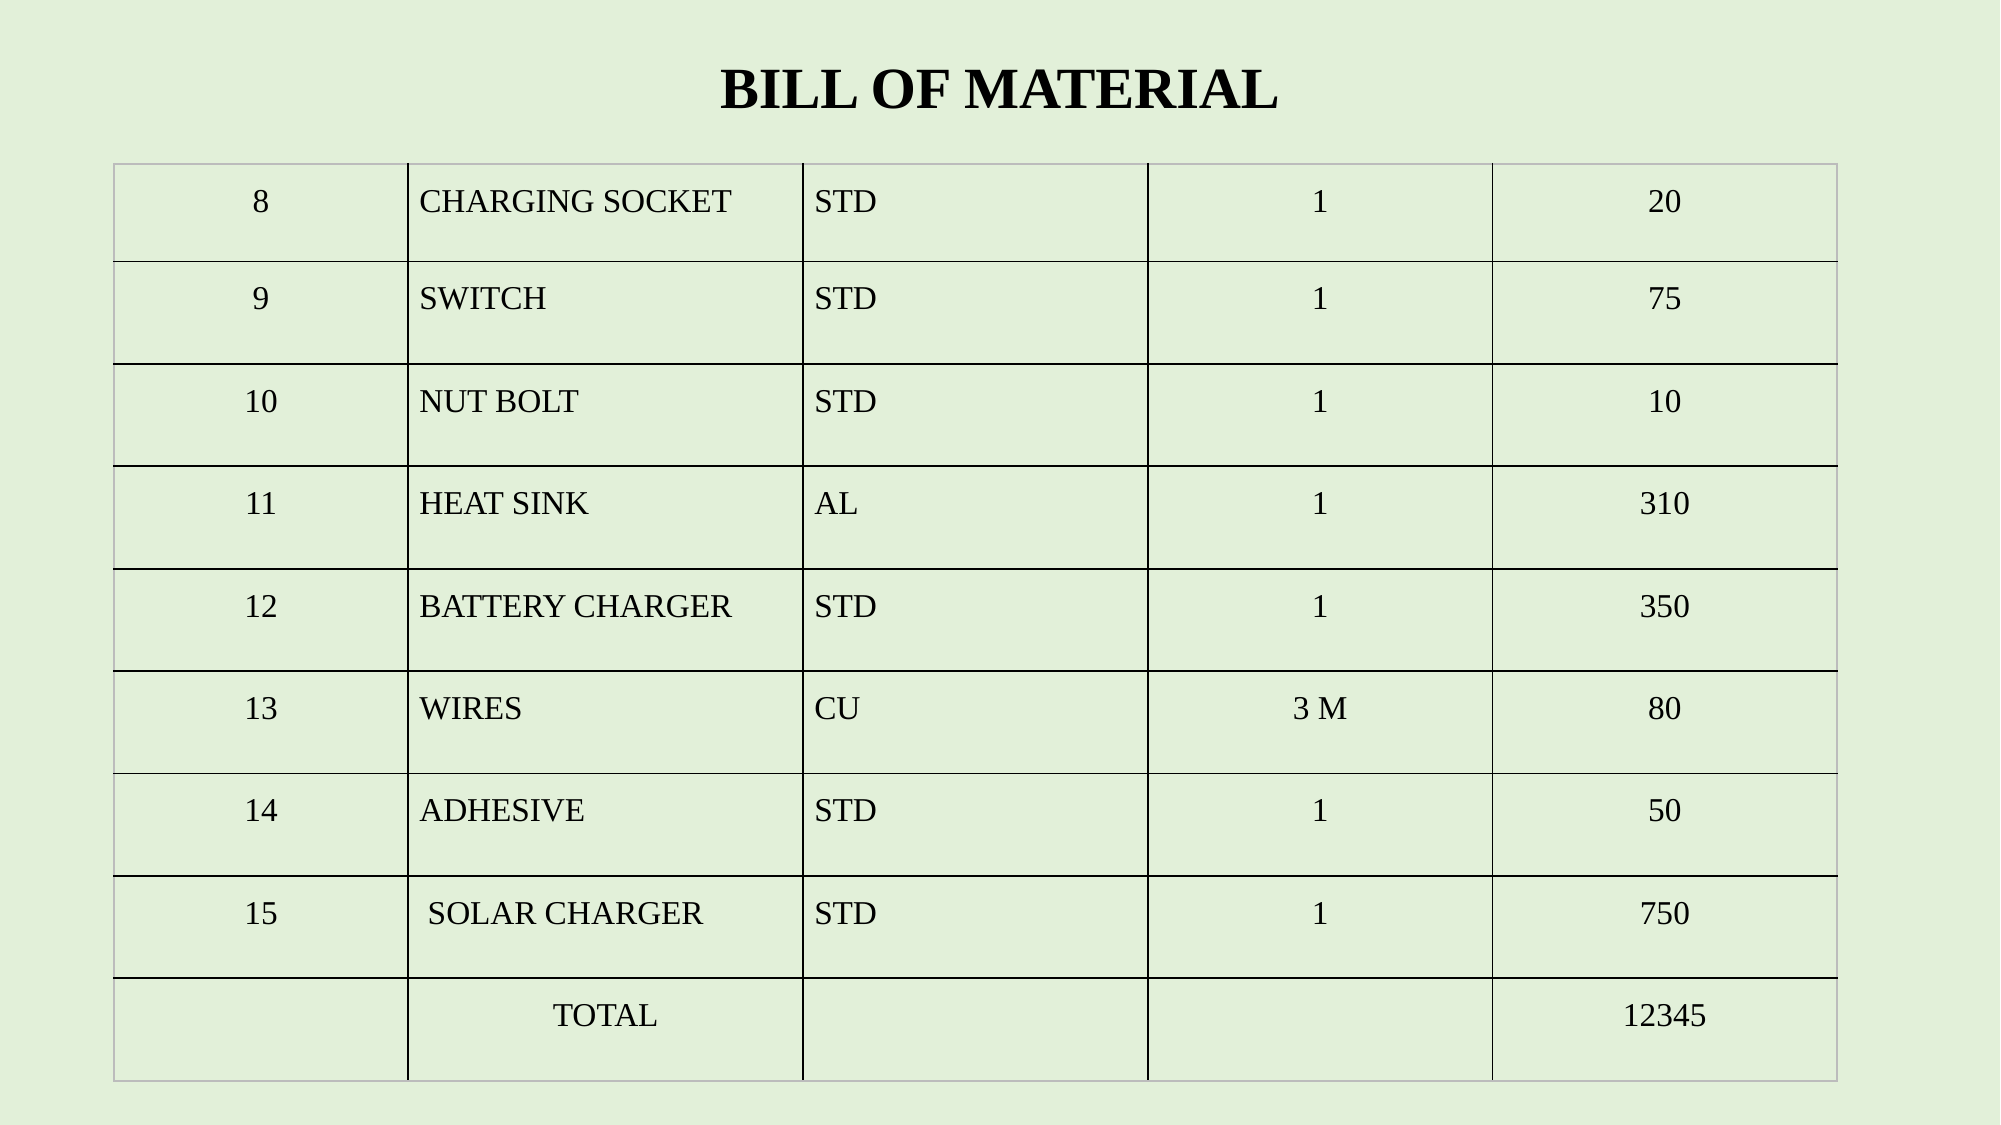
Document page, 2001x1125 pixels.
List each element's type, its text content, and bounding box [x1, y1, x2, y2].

table_cell [115, 979, 407, 1080]
table_header 8 [115, 165, 407, 261]
table_cell 15 [115, 877, 407, 977]
table_cell 1 [1149, 467, 1492, 568]
table_cell 13 [115, 672, 407, 773]
table_cell STD [804, 877, 1147, 977]
table_cell 1 [1149, 774, 1492, 875]
table_cell SWITCH [409, 262, 802, 363]
table_cell CU [804, 672, 1147, 773]
table_header STD [804, 165, 1147, 261]
text_box BILL OF MATERIAL [162, 15, 1838, 163]
table_cell STD [804, 774, 1147, 875]
table_cell 9 [115, 262, 407, 363]
table_cell 1 [1149, 877, 1492, 977]
table_cell 75 [1493, 262, 1836, 363]
table_cell 350 [1493, 570, 1836, 670]
table_cell 80 [1493, 672, 1836, 773]
table_header 20 [1493, 165, 1836, 261]
table_cell 11 [115, 467, 407, 568]
table_cell 1 [1149, 262, 1492, 363]
table_cell ADHESIVE [409, 774, 802, 875]
table_header 1 [1149, 165, 1492, 261]
table_cell 10 [1493, 365, 1836, 465]
table_cell [1149, 979, 1492, 1080]
table_cell 750 [1493, 877, 1836, 977]
table_cell [804, 979, 1147, 1080]
table_cell 14 [115, 774, 407, 875]
table_cell STD [804, 365, 1147, 465]
table_cell 3 M [1149, 672, 1492, 773]
table_cell 12 [115, 570, 407, 670]
table_cell BATTERY CHARGER [409, 570, 802, 670]
table_cell AL [804, 467, 1147, 568]
table_cell 1 [1149, 365, 1492, 465]
table_cell SOLAR CHARGER [409, 877, 802, 977]
table_cell 50 [1493, 774, 1836, 875]
table_header CHARGING SOCKET [409, 165, 802, 261]
table_cell WIRES [409, 672, 802, 773]
table_cell 10 [115, 365, 407, 465]
table_cell HEAT SINK [409, 467, 802, 568]
table_cell TOTAL [409, 979, 802, 1080]
table_cell NUT BOLT [409, 365, 802, 465]
table_cell STD [804, 262, 1147, 363]
table_cell 12345 [1493, 979, 1836, 1080]
table_cell 1 [1149, 570, 1492, 670]
table_cell STD [804, 570, 1147, 670]
table_cell 310 [1493, 467, 1836, 568]
